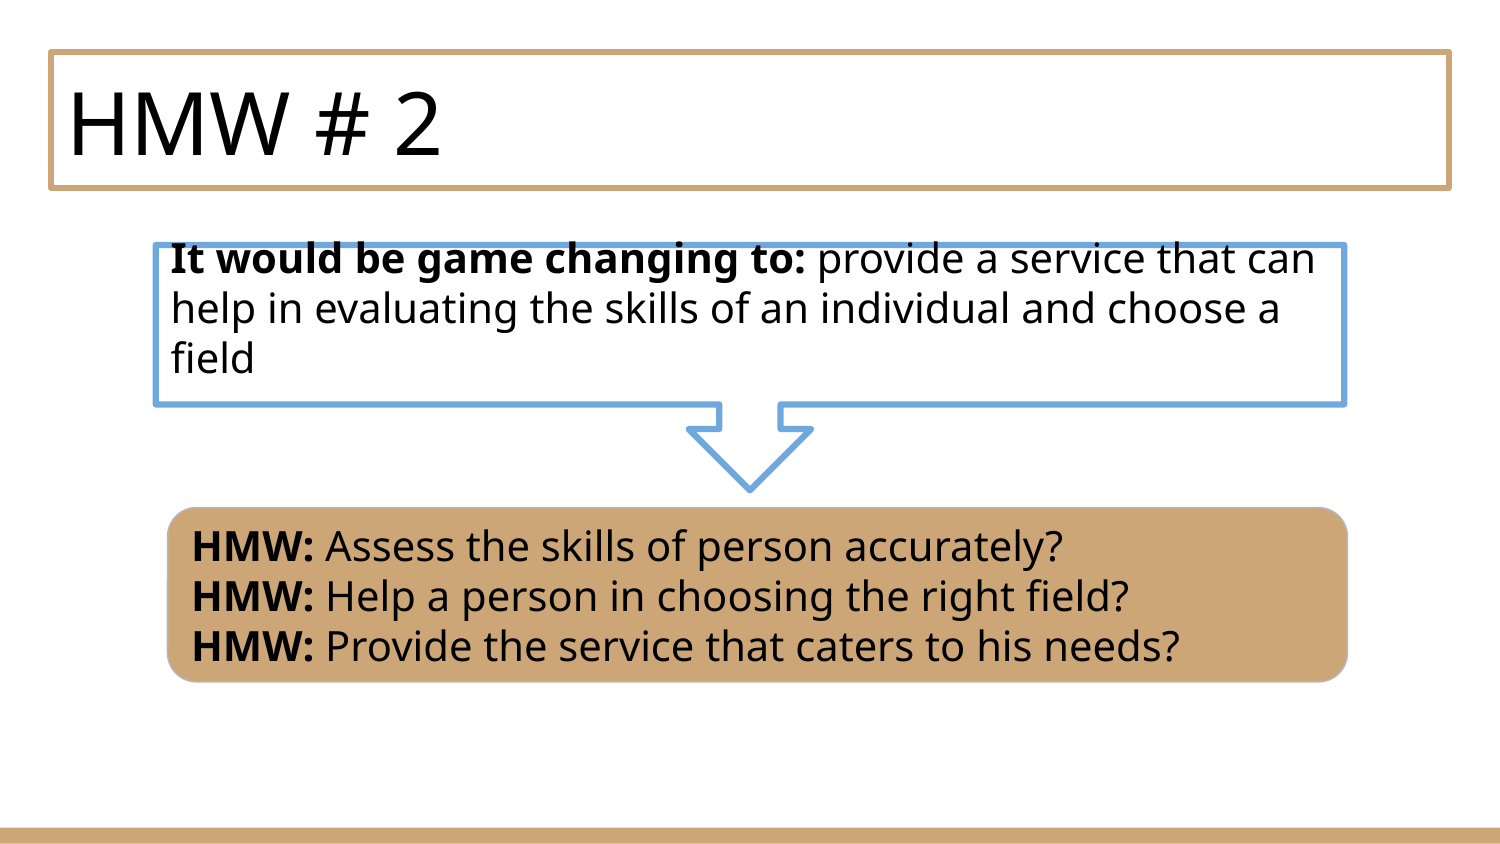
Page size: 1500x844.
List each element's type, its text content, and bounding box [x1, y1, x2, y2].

title HMW # 2 [51, 51, 1449, 189]
text_box HMW: Assess the skills of person accurately? HMW: Help a person in choosing the right field? HMW: Provide the service that caters to his needs? [167, 507, 1348, 682]
list [51, 200, 1449, 752]
text_box It would be game changing to: provide a service that can help in evaluating the skills of an individual and choose a field [155, 245, 1345, 491]
